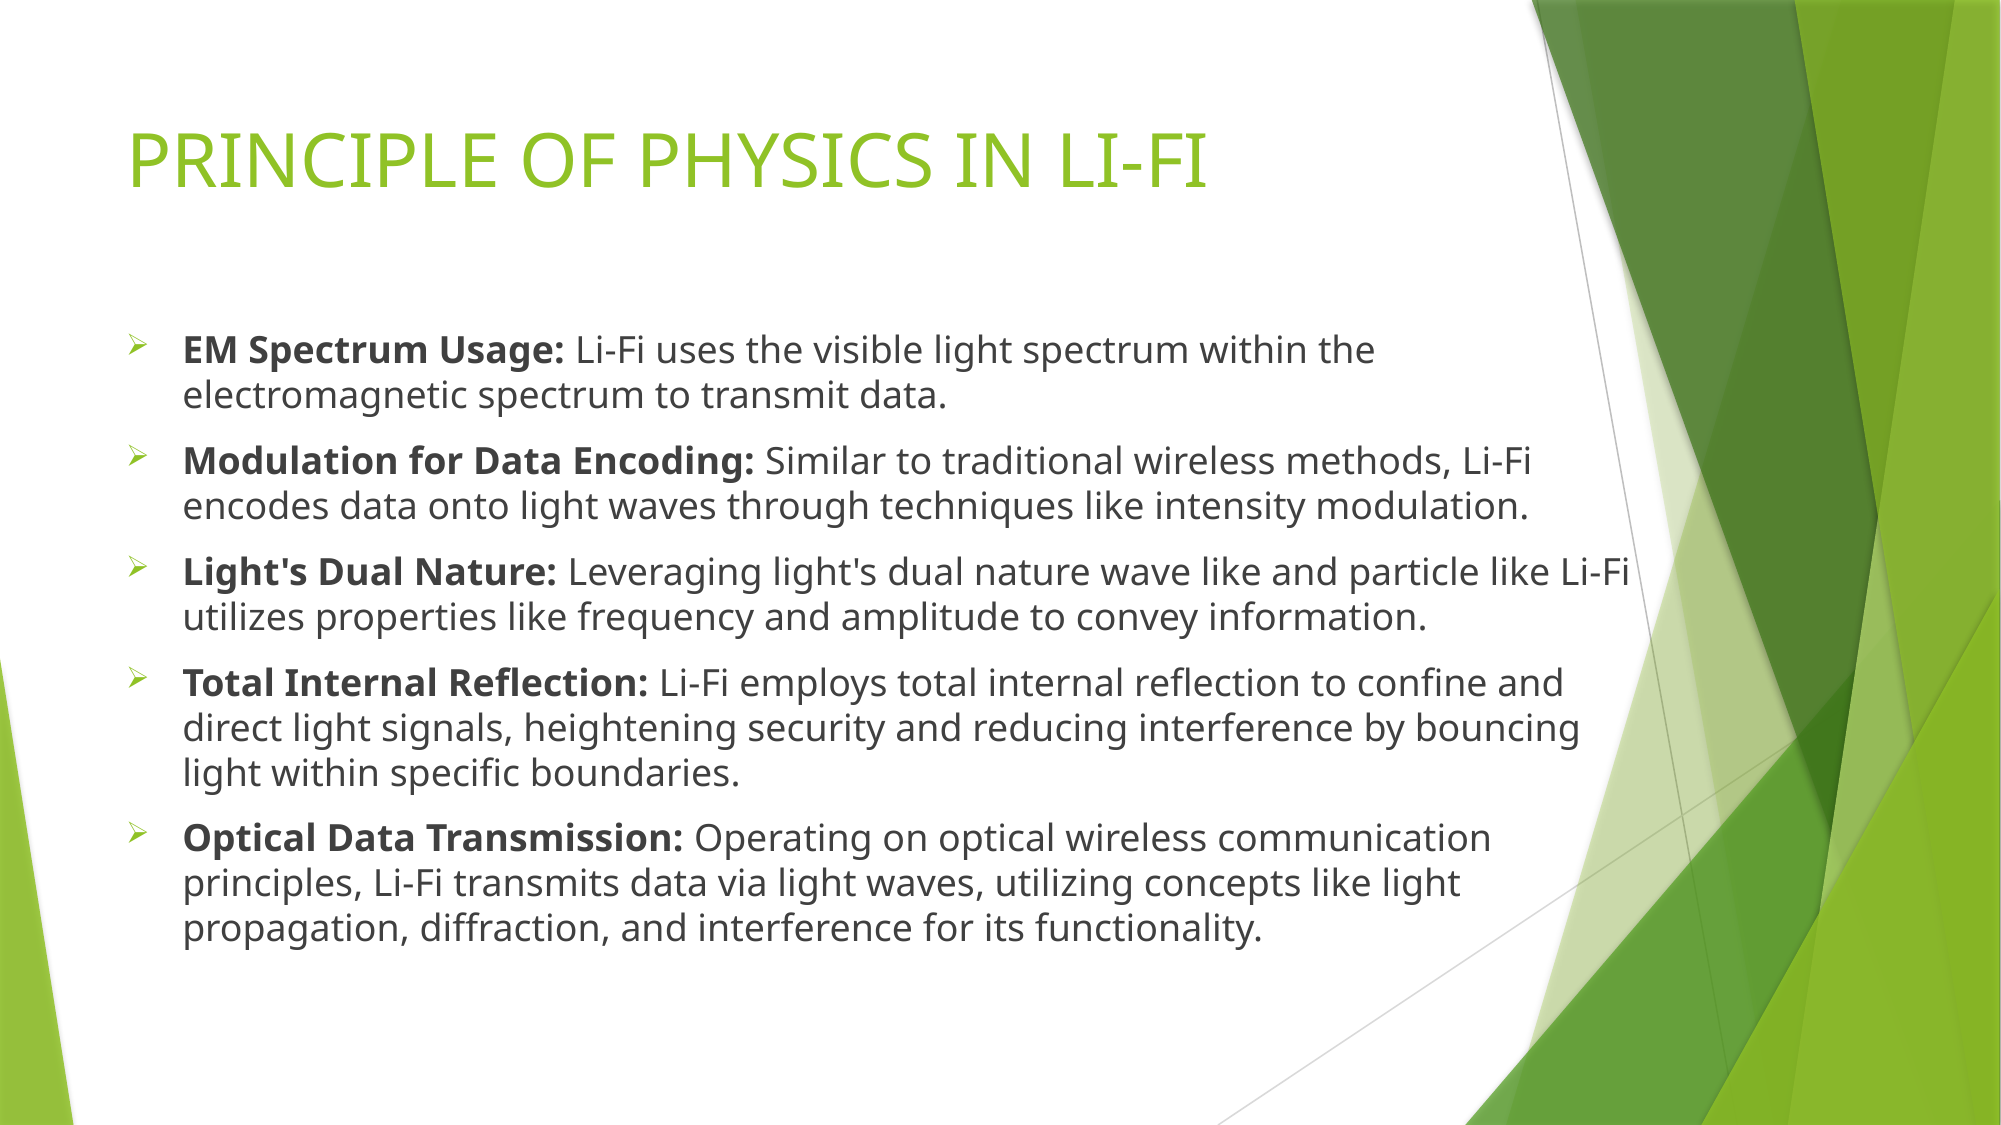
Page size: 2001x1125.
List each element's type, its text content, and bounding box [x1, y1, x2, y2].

list EM Spectrum Usage: Li-Fi uses the visible light spectrum within the electromagnetic spectrum to transmit data. Modulation for Data Encoding: Similar to traditional wireless methods, Li-Fi encodes data onto light waves through techniques like intensity modulation. Light's Dual Nature: Leveraging light's dual nature wave like and particle like Li-Fi utilizes properties like frequency and amplitude to convey information. Total Internal Reflection: Li-Fi employs total internal reflection to confine and direct light signals, heightening security and reducing interference by bouncing light within specific boundaries. Optical Data Transmission: Operating on optical wireless communication principles, Li-Fi transmits data via light waves, utilizing concepts like light propagation, diffraction, and interference for its functionality. [111, 318, 1669, 1032]
title PRINCIPLE OF PHYSICS IN LI-FI [111, 105, 1522, 254]
